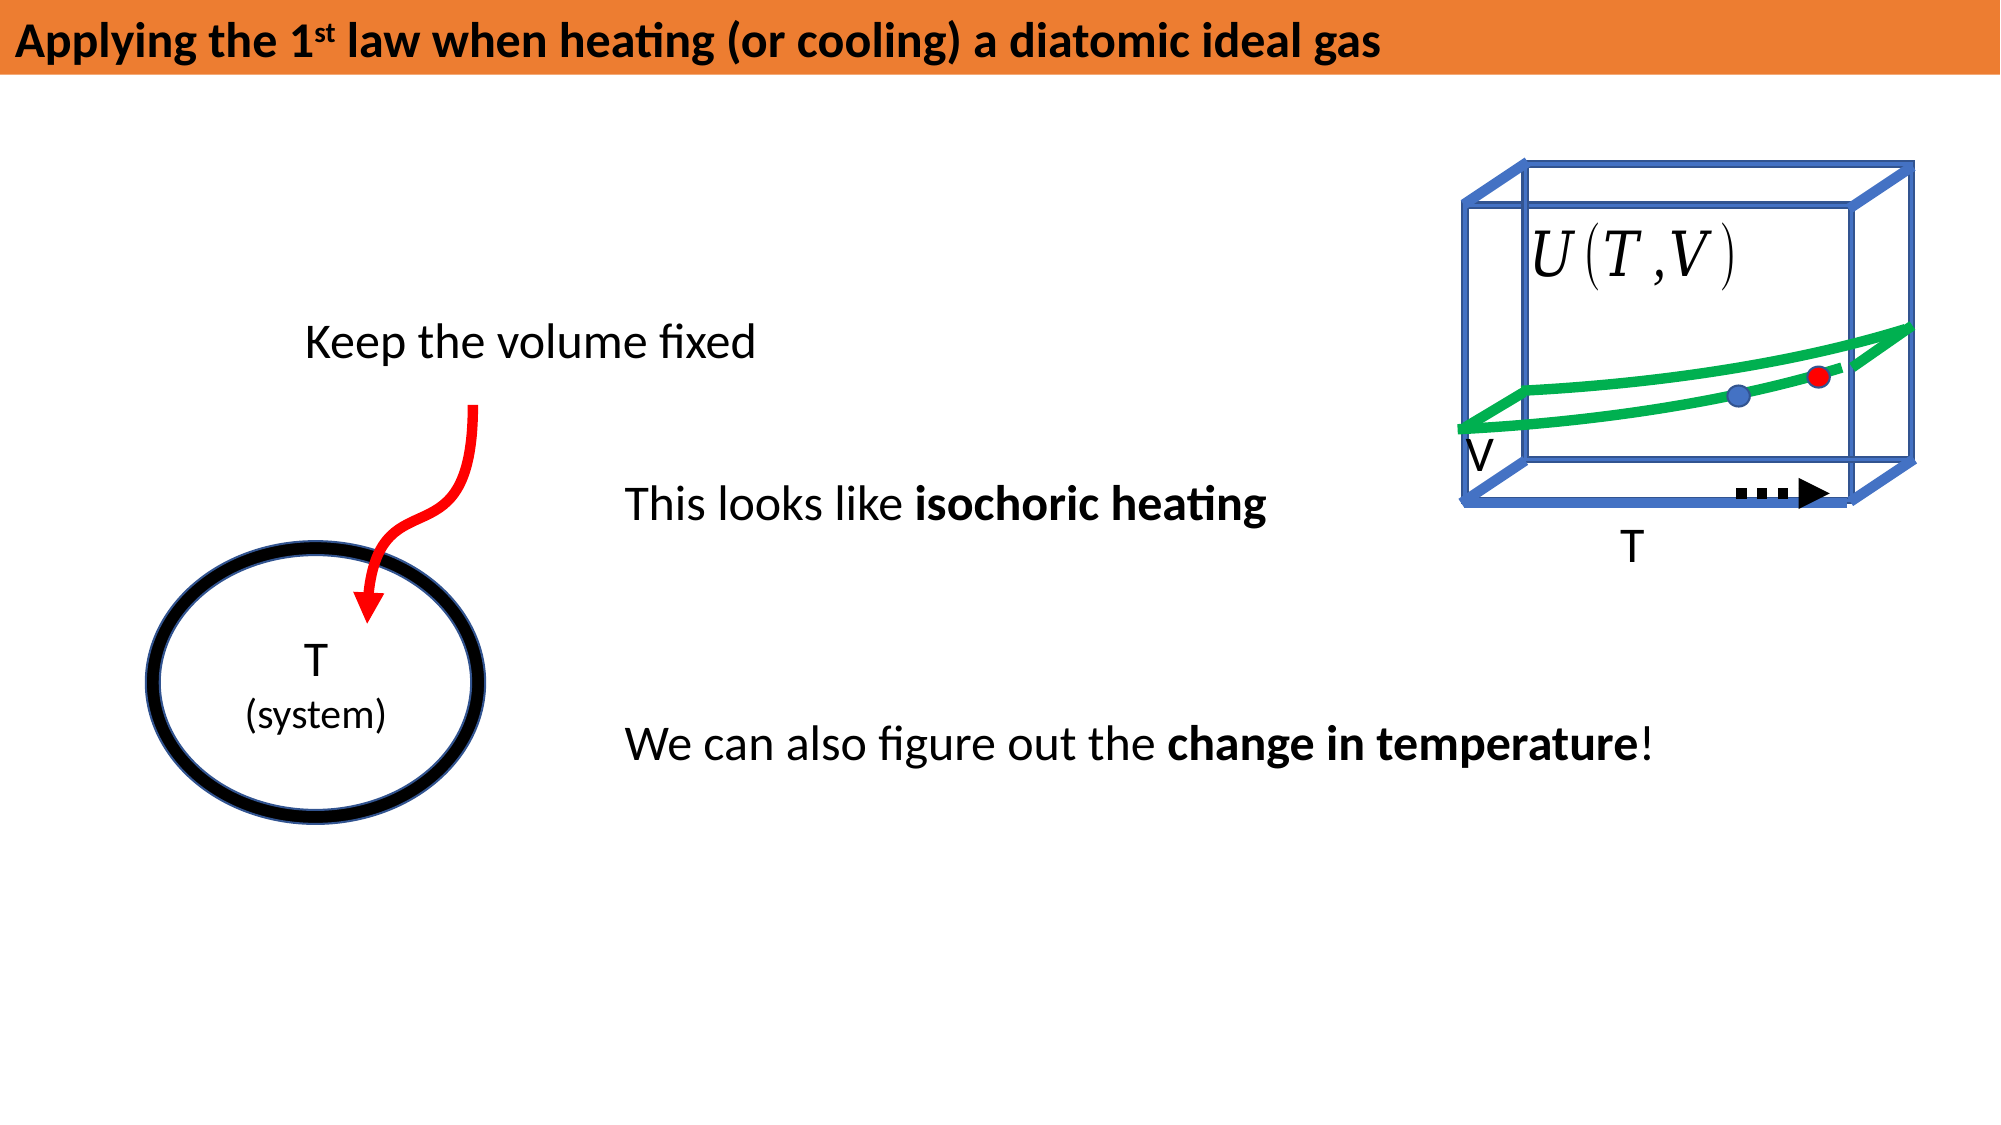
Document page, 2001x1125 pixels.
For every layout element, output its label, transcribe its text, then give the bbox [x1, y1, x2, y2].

text_box Applying the 1st law when heating (or cooling) a diatomic ideal gas [0, 0, 620, 75]
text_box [145, 181, 775, 824]
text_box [620, 0, 2000, 545]
